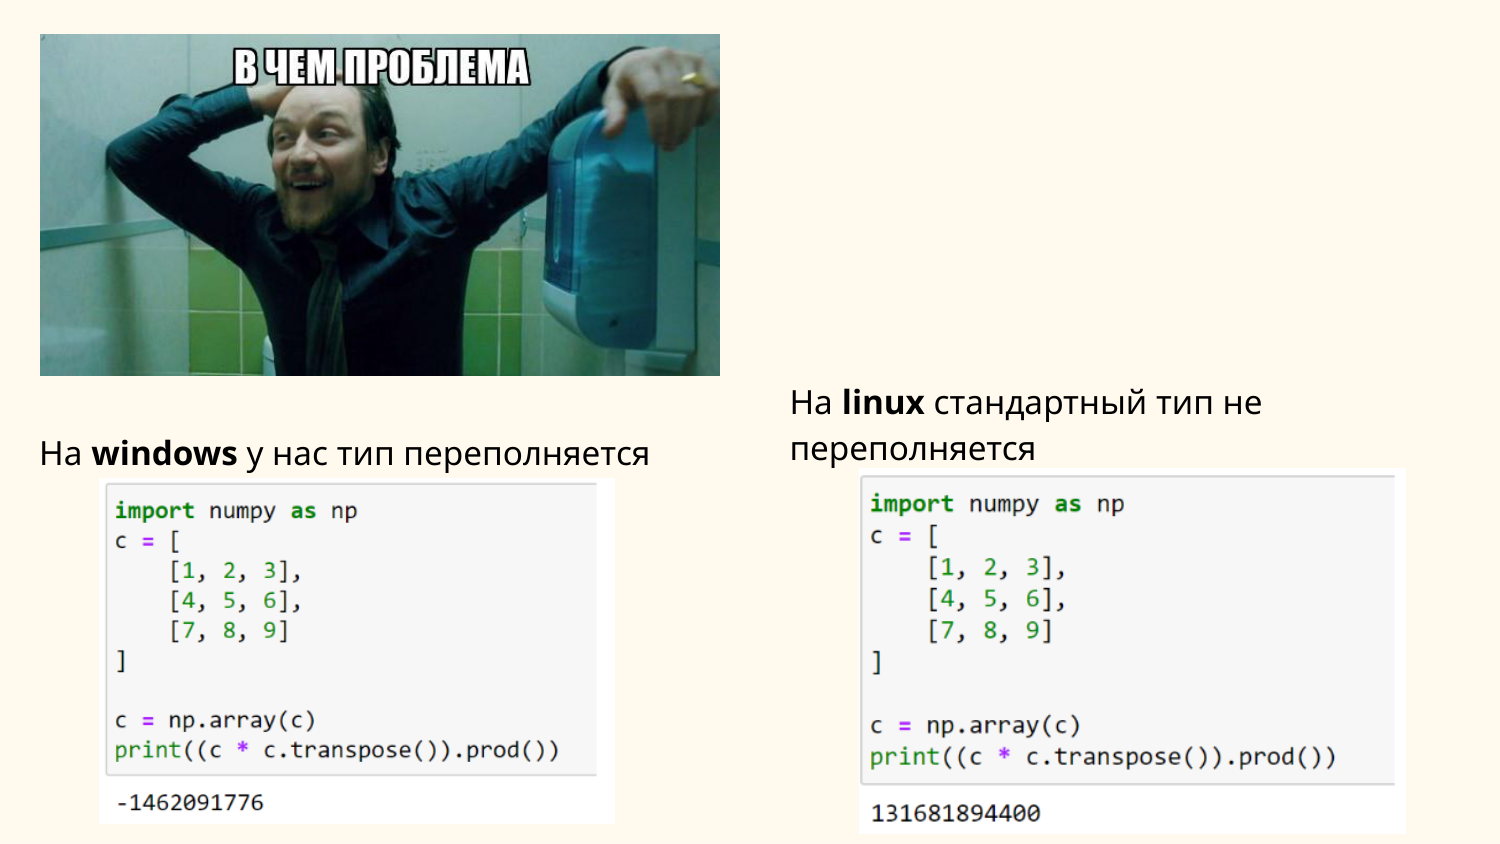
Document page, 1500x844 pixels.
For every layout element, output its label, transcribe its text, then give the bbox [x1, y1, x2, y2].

text_box На linux стандартный тип не переполняется [787, 373, 1500, 467]
picture [859, 468, 1406, 834]
text_box На windows у нас тип переполняется [37, 424, 858, 473]
picture [40, 34, 720, 376]
picture [99, 478, 615, 824]
